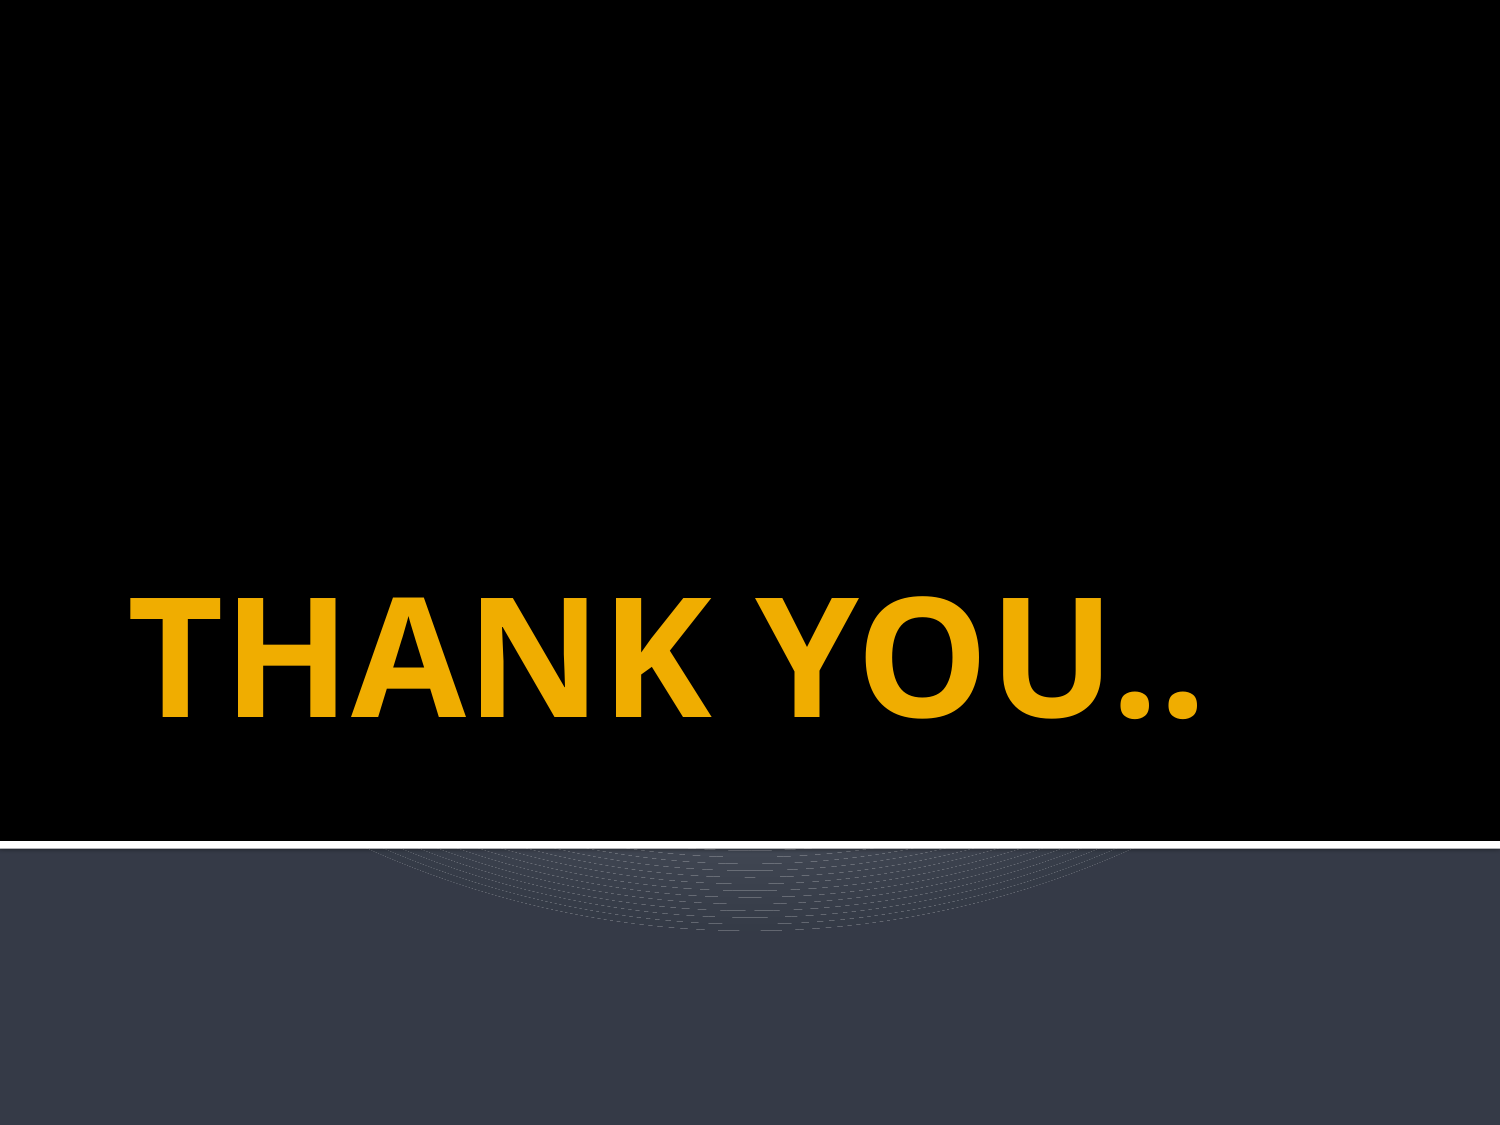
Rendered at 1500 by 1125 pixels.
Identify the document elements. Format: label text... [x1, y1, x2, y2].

title THANK YOU.. [112, 550, 1438, 825]
